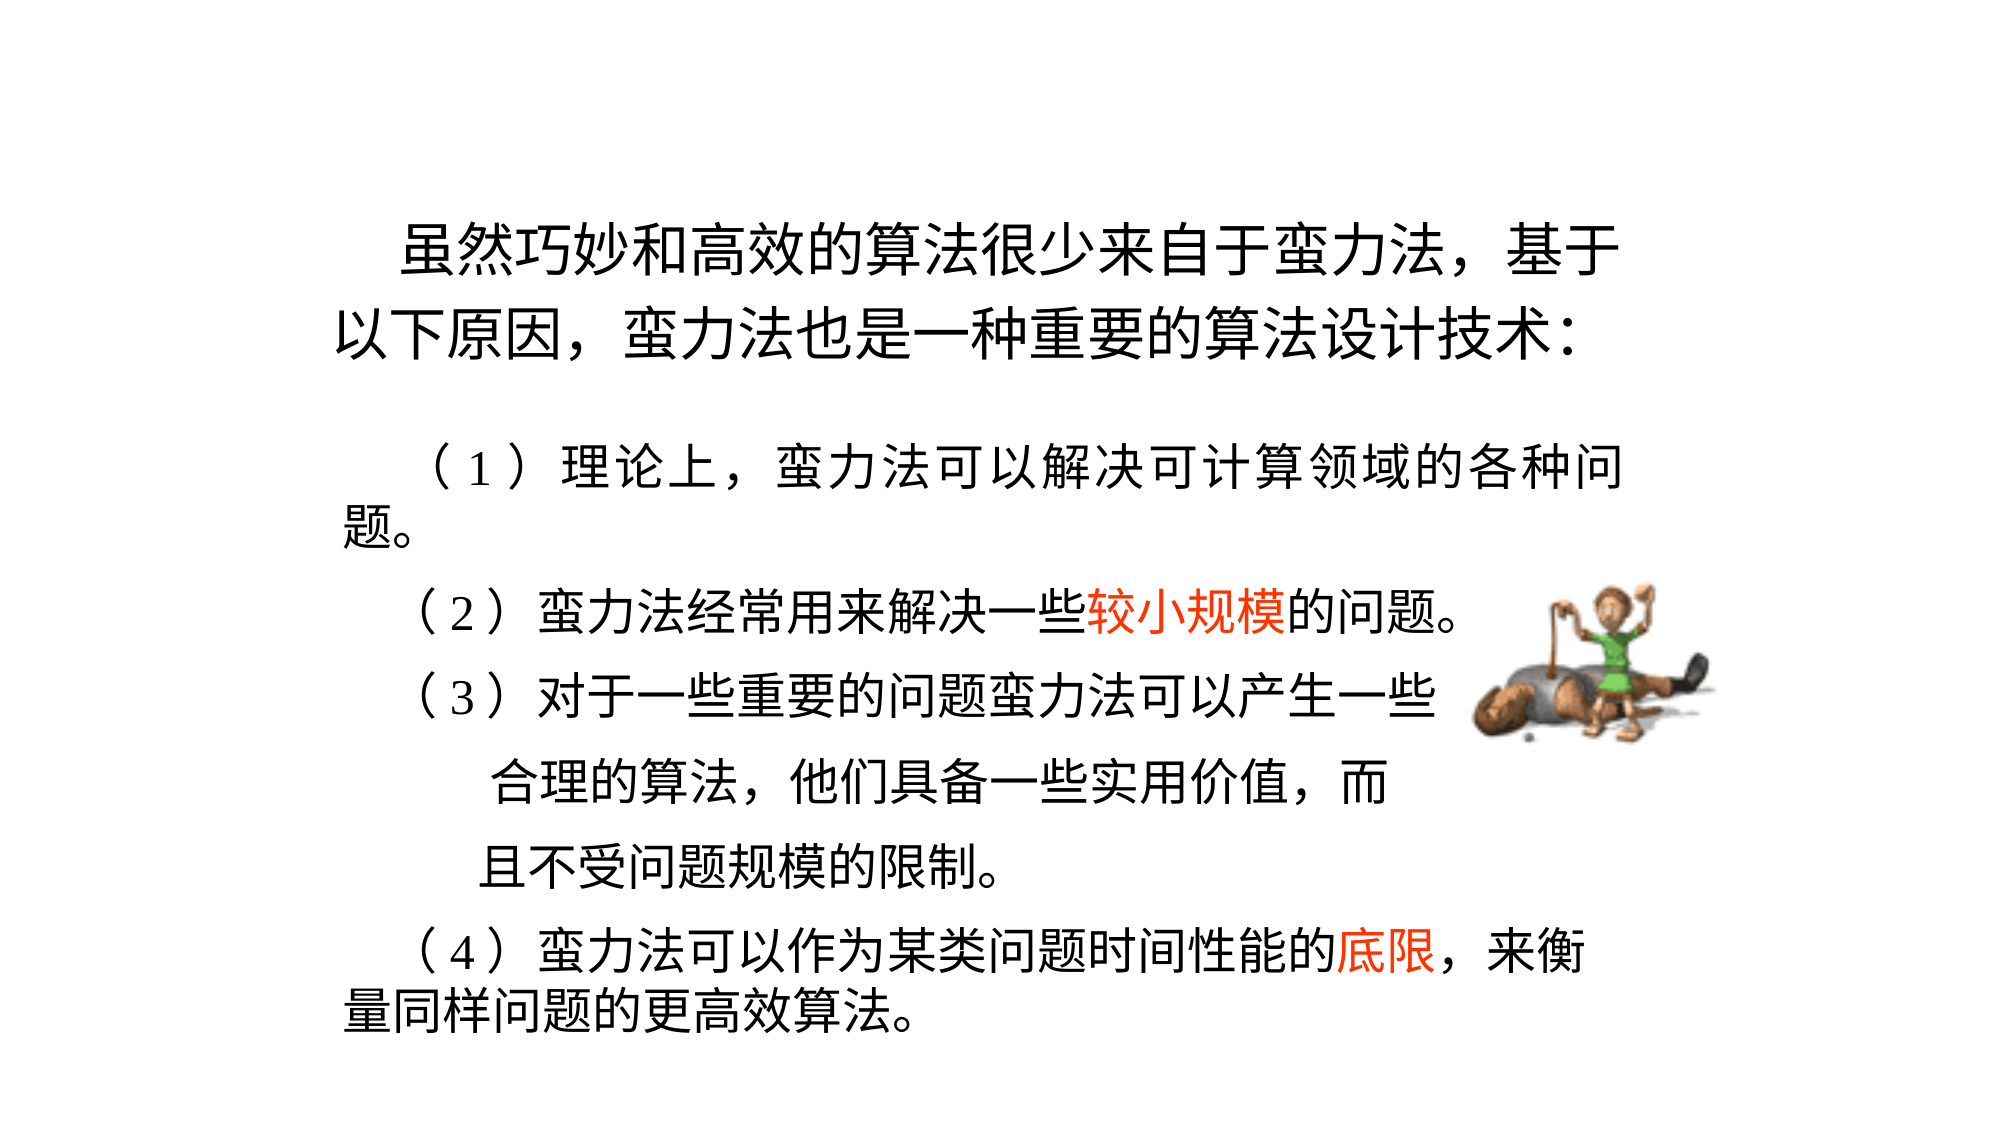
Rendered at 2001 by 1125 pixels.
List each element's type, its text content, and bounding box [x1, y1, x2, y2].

picture [1461, 527, 1727, 793]
text_box （1）理论上，蛮力法可以解决可计算领域的各种问题。 （2）蛮力法经常用来解决一些较小规模的问题。 （3）对于一些重要的问题蛮力法可以产生一些 合理的算法，他们具备一些实用价值，而 且不受问题规模的限制。 （4）蛮力法可以作为某类问题时间性能的底限，来衡量同样问题的更高效算法。 [327, 427, 1640, 1048]
text_box 虽然巧妙和高效的算法很少来自于蛮力法，基于以下原因，蛮力法也是一种重要的算法设计技术： [327, 191, 1653, 375]
